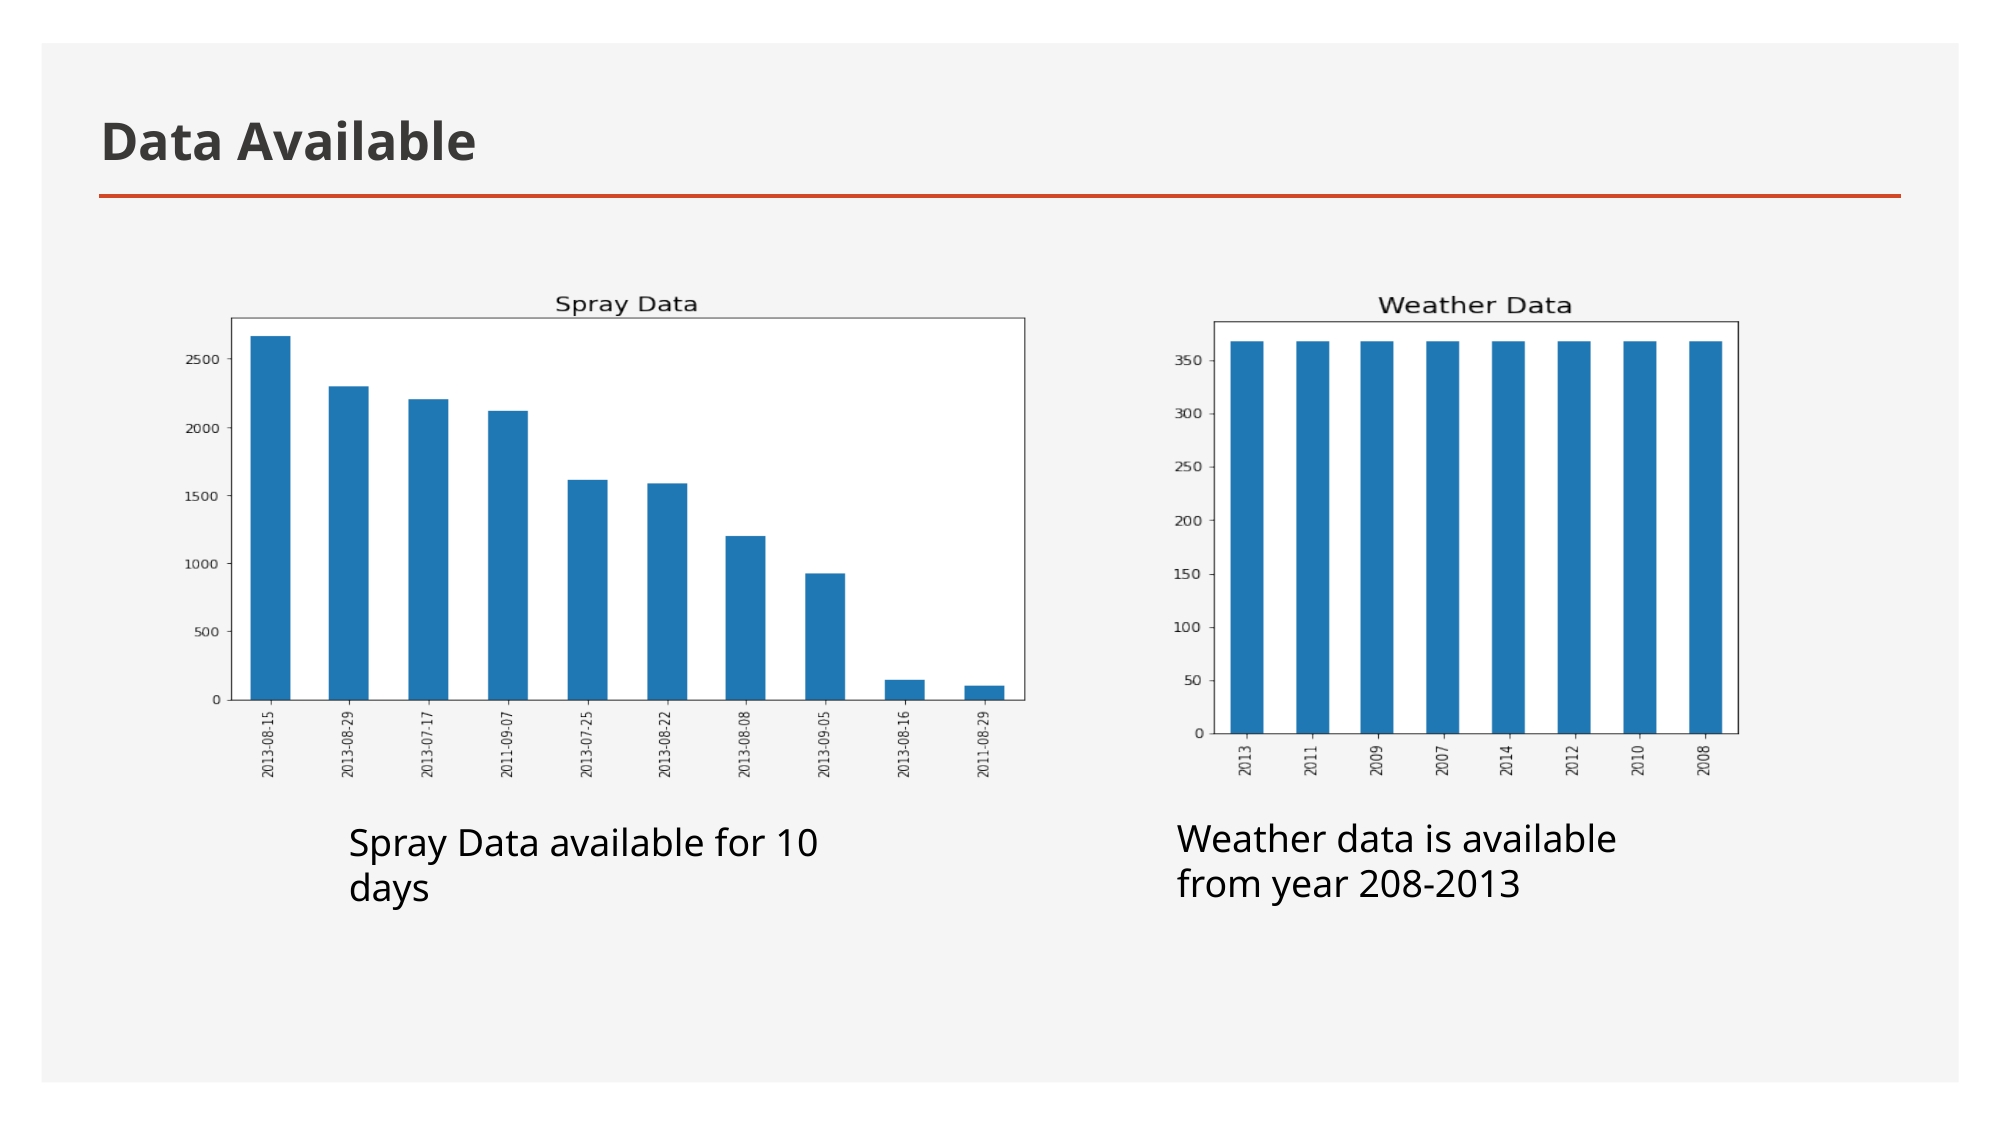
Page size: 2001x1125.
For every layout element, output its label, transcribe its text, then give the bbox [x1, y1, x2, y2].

text_box Spray Data available for 10 days [333, 811, 849, 917]
picture [174, 287, 1033, 784]
title Data Available [85, 73, 1214, 179]
text_box Weather data is available from year 208-2013 [1162, 807, 1715, 913]
picture [1162, 287, 1749, 784]
